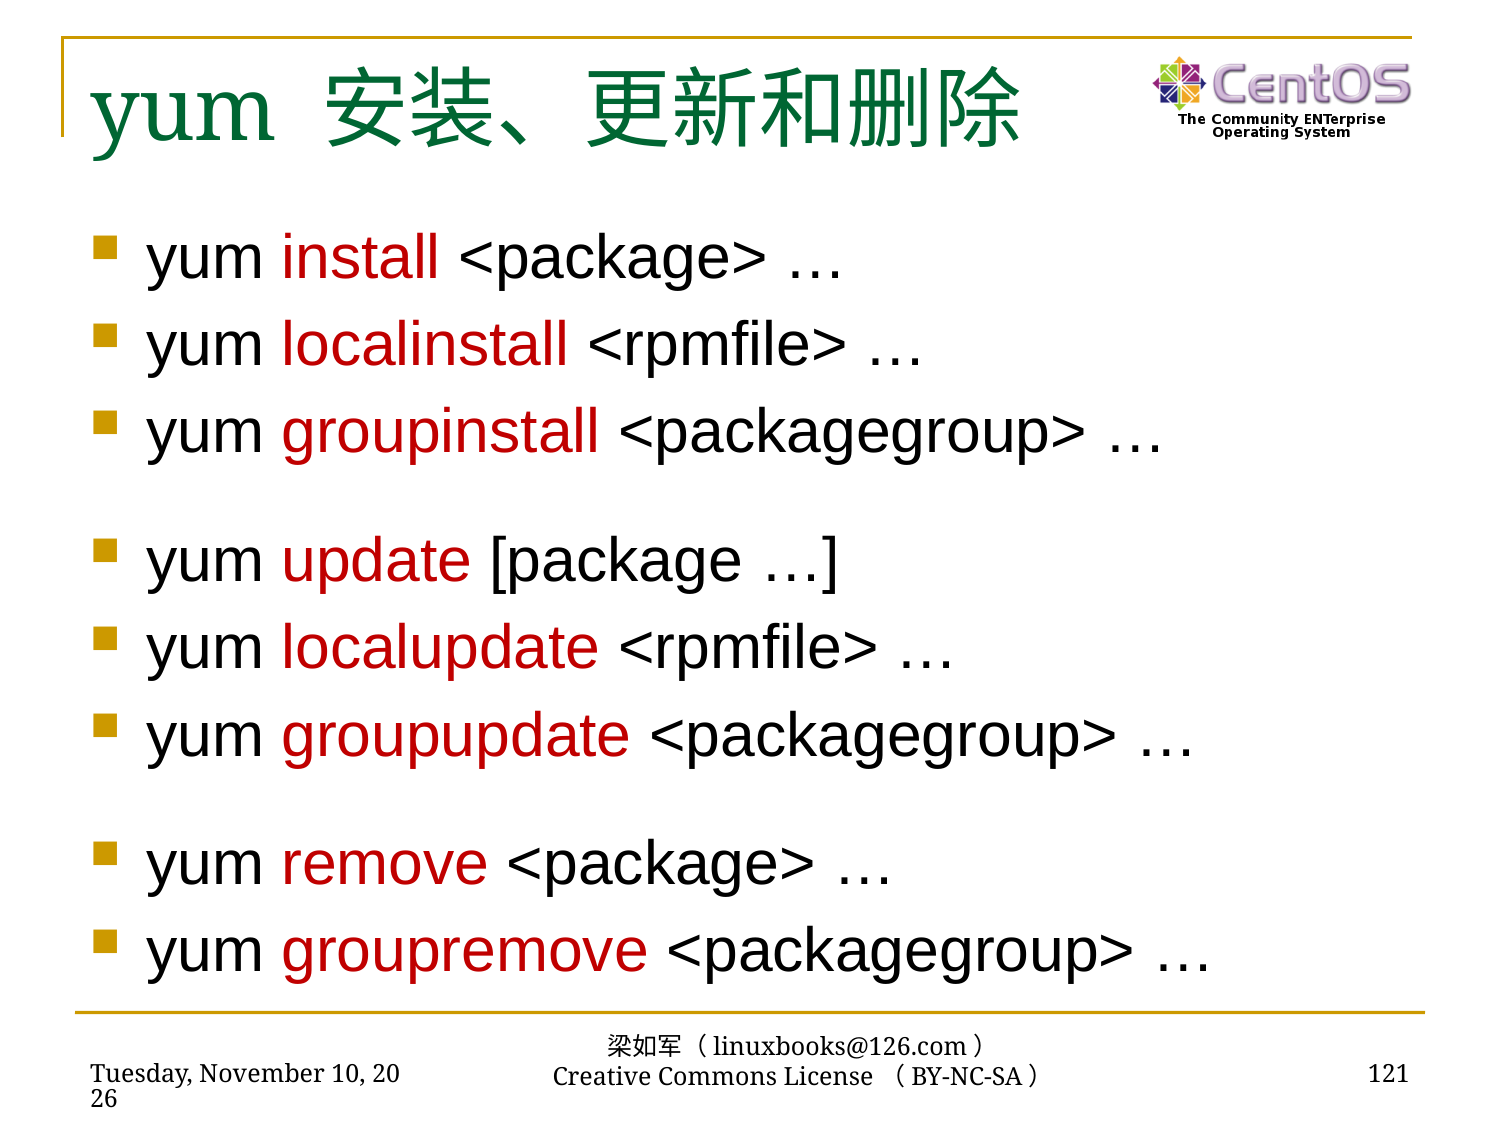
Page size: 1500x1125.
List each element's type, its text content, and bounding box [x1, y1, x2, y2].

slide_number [74, 1023, 426, 1100]
slide_number 121 [1074, 1023, 1426, 1100]
list yum install <package> … yum localinstall <rpmfile> … yum groupinstall <packagegroup> … yum update [package …] yum localupdate <rpmfile> … yum groupupdate <packagegroup> … yum remove <package> … yum groupremove <packagegroup> … [74, 207, 1426, 1006]
title yum 安装、更新和删除 [74, 45, 1426, 207]
footer 梁如军（linuxbooks@126.com） Creative Commons License（BY-NC-SA） [359, 1022, 1247, 1099]
